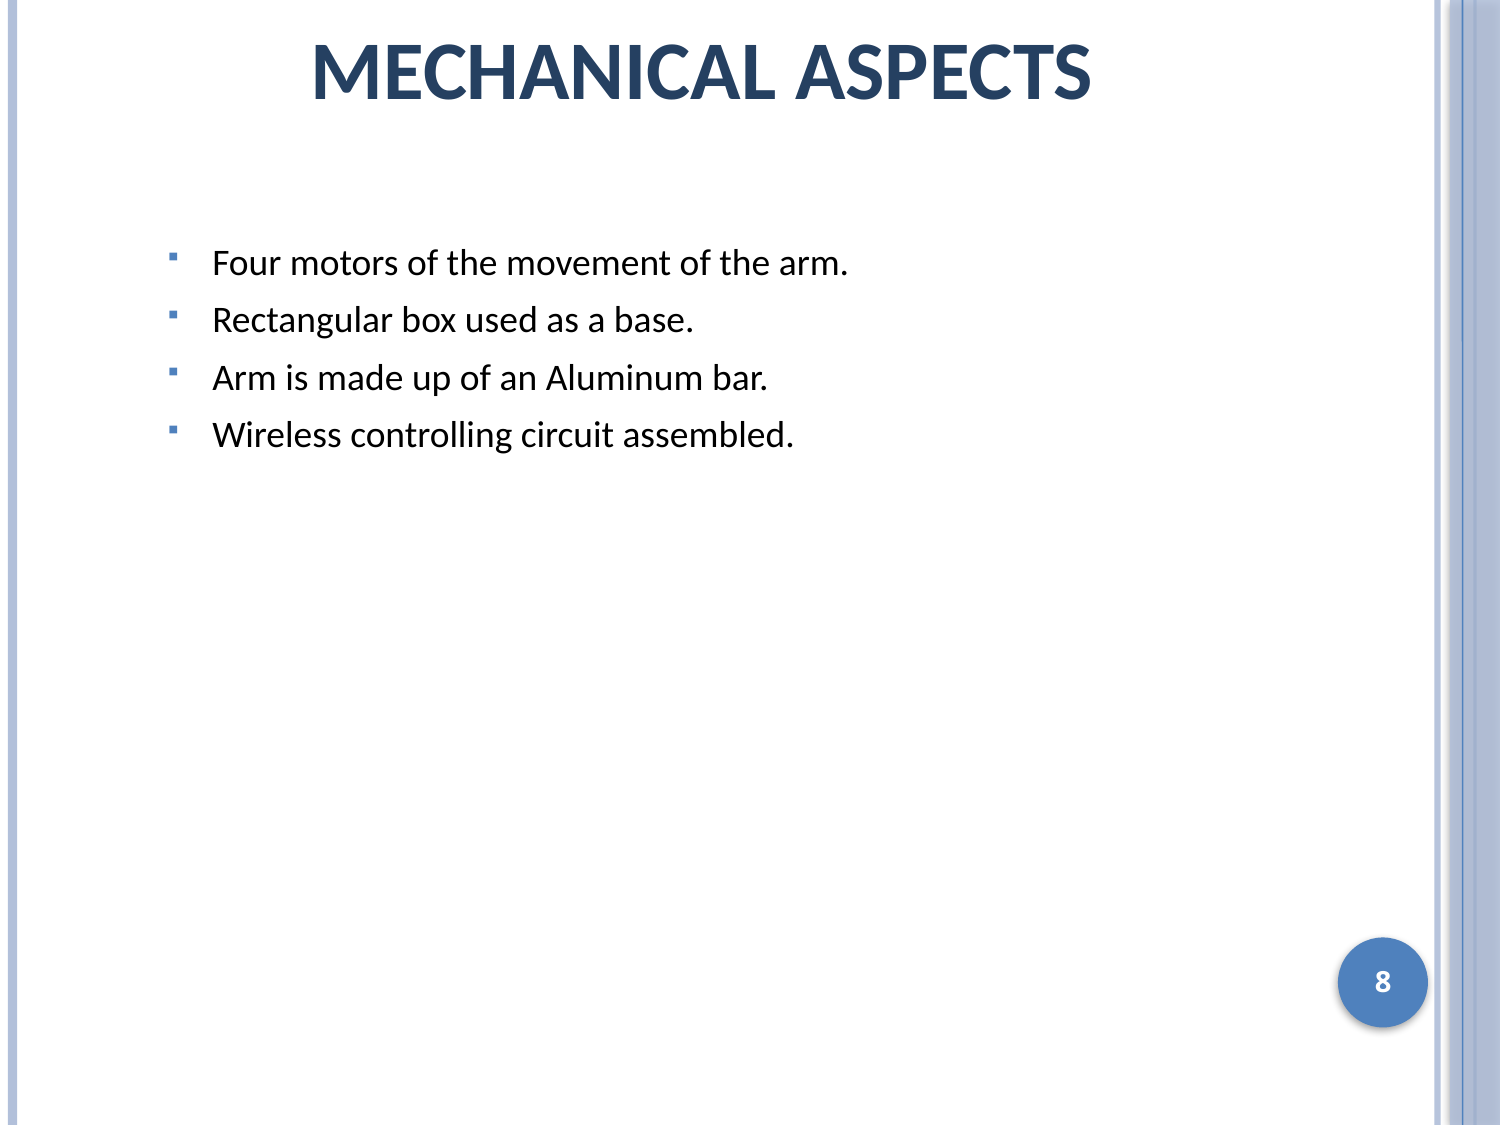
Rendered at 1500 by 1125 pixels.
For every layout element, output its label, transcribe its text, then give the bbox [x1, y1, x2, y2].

title MECHANICAL ASPECTS [108, 2, 1434, 125]
slide_number 8 [1333, 940, 1434, 1027]
list Four motors of the movement of the arm. Rectangular box used as a base. Arm is made up of an Aluminum bar. Wireless controlling circuit assembled. [152, 230, 1378, 1030]
